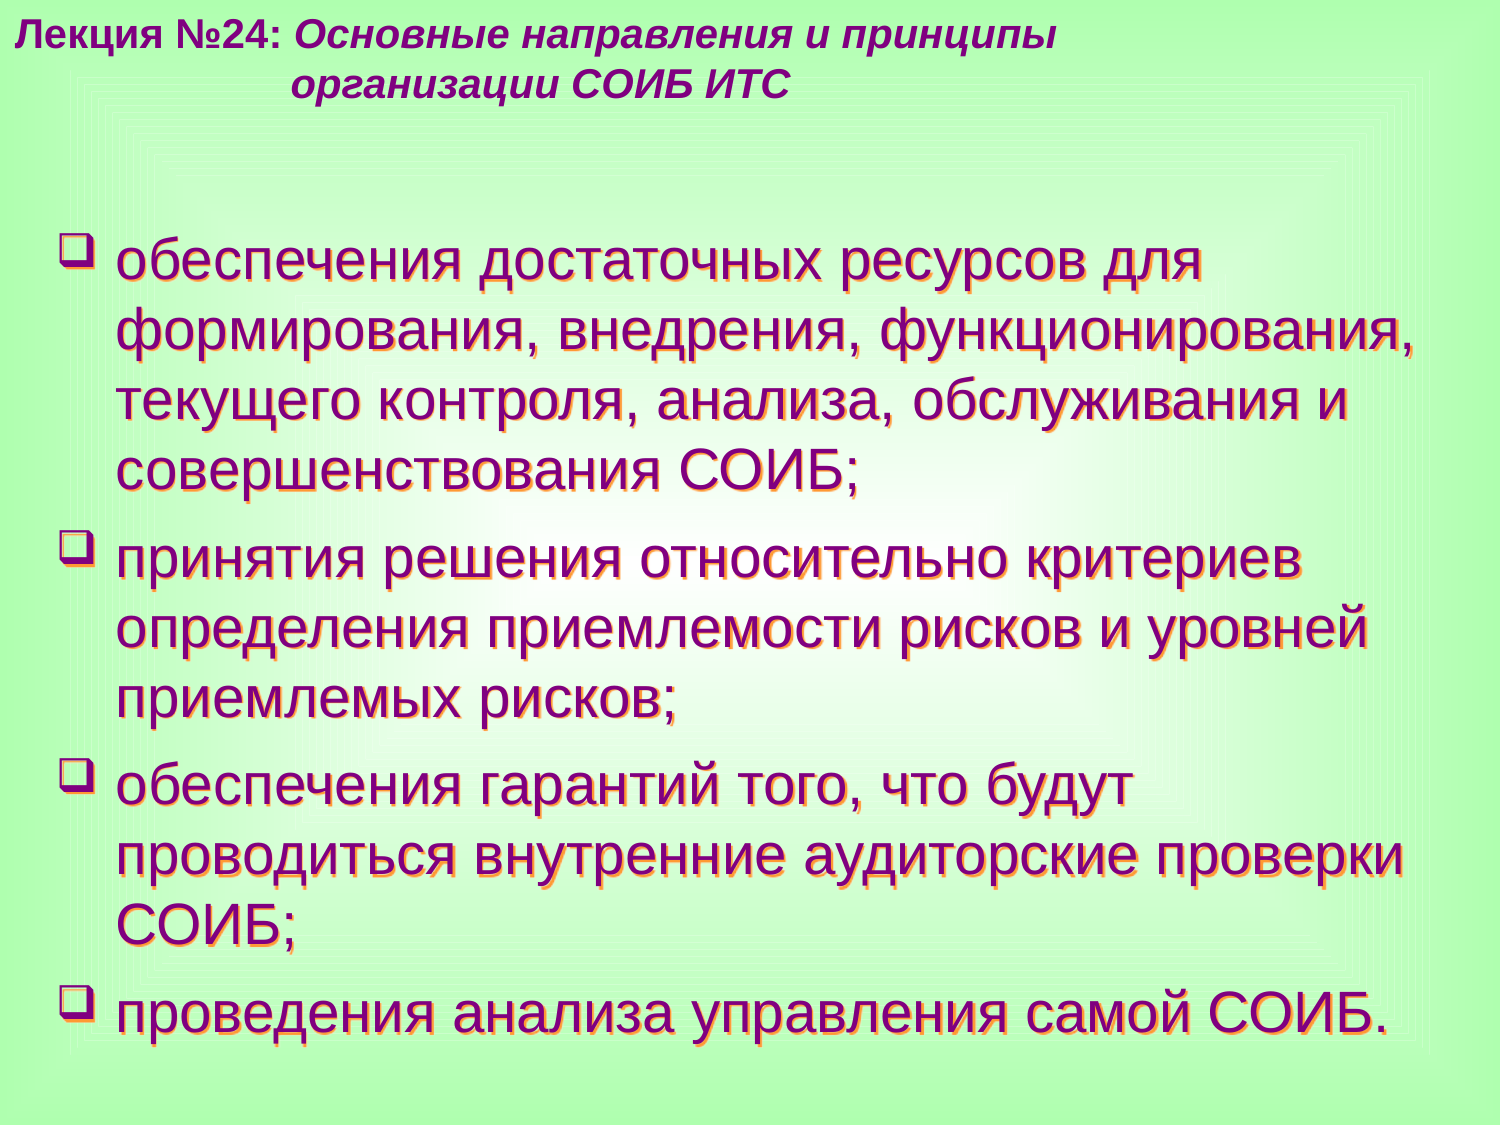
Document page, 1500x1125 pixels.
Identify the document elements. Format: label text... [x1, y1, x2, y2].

text_box Лекция №24: Основные направления и принципы организации СОИБ ИТС [0, 0, 1500, 115]
text_box обеспечения достаточных ресурсов для формирования, внедрения, функционирования, текущего контроля, анализа, обслуживания и совершенствования СОИБ; принятия решения относительно критериев определения приемлемости рисков и уровней приемлемых рисков; обеспечения гарантий того, что будут проводиться внутренние аудиторские проверки СОИБ; проведения анализа управления самой СОИБ. [41, 214, 1459, 1052]
